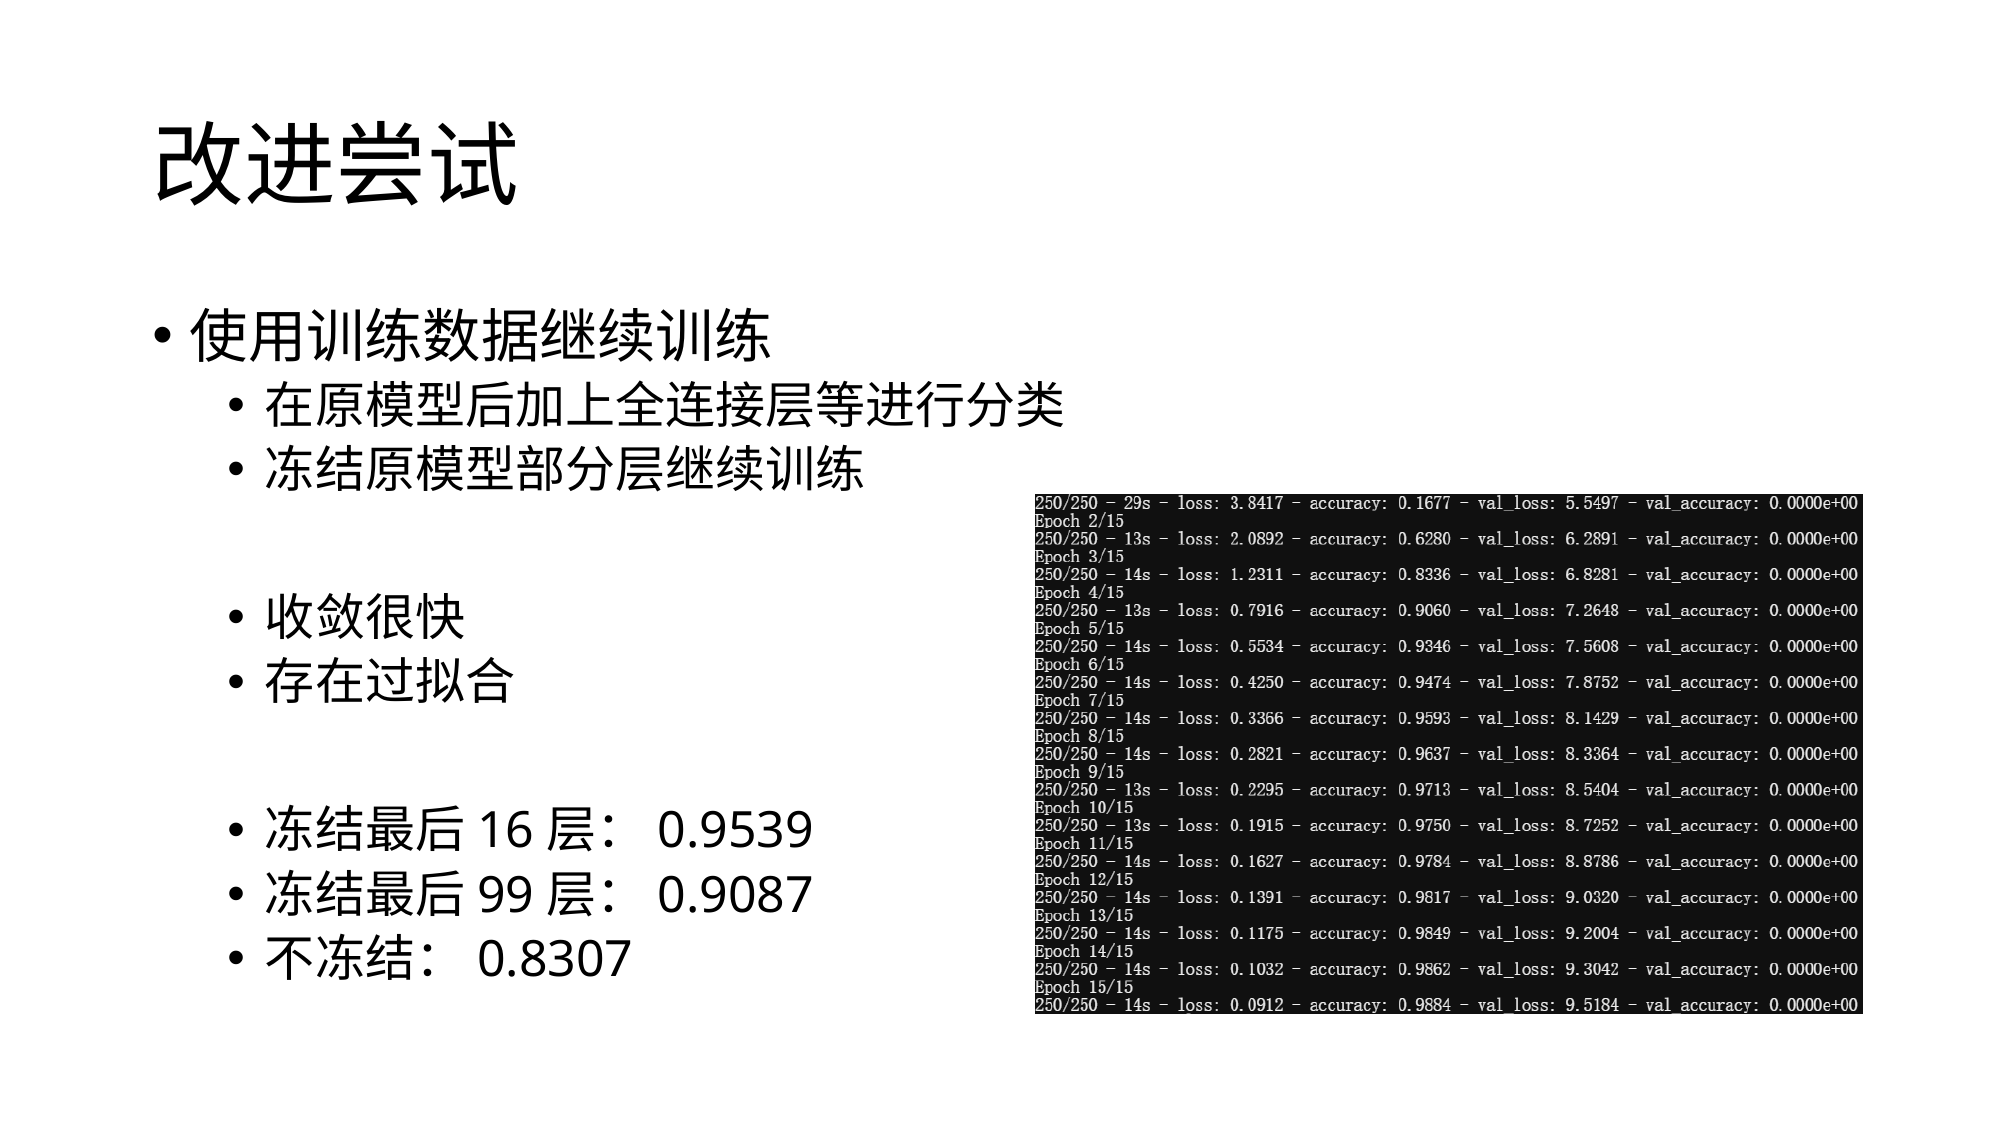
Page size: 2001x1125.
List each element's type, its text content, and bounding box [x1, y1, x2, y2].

list 使用训练数据继续训练 在原模型后加上全连接层等进行分类 冻结原模型部分层继续训练 收敛很快 存在过拟合 冻结最后16层：0.9539 冻结最后99层：0.9087 不冻结：0.8307 [137, 299, 1863, 1014]
title 改进尝试 [137, 59, 1863, 278]
picture [1035, 494, 1863, 1014]
